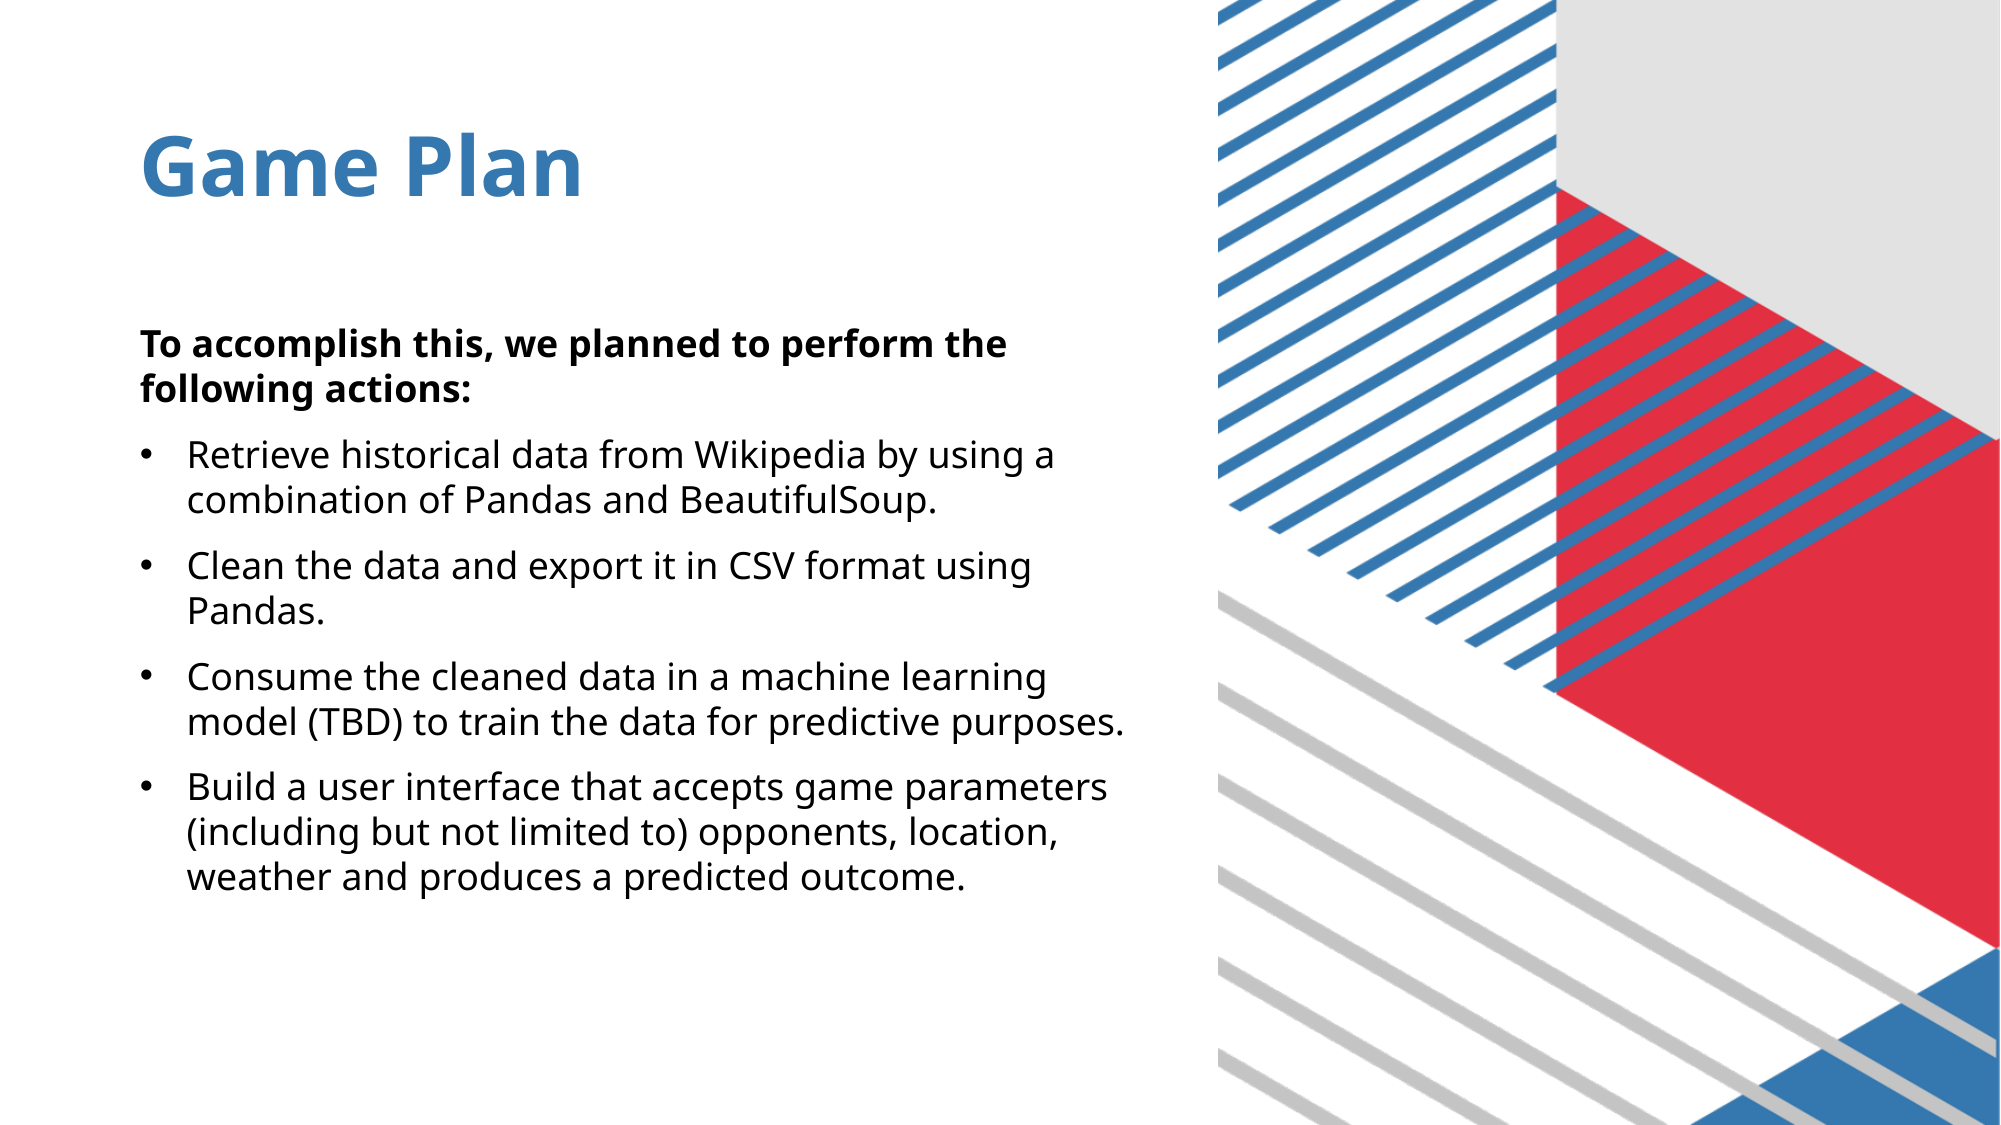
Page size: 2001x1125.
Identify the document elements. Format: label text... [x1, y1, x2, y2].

list To accomplish this, we planned to perform the following actions: Retrieve historical data from Wikipedia by using a combination of Pandas and BeautifulSoup. Clean the data and export it in CSV format using Pandas. Consume the cleaned data in a machine learning model (TBD) to train the data for predictive purposes. Build a user interface that accepts game parameters (including but not limited to) opponents, location, weather and produces a predicted outcome. [125, 312, 1166, 857]
title Game Plan [125, 117, 1188, 313]
picture [1218, 0, 2000, 1125]
